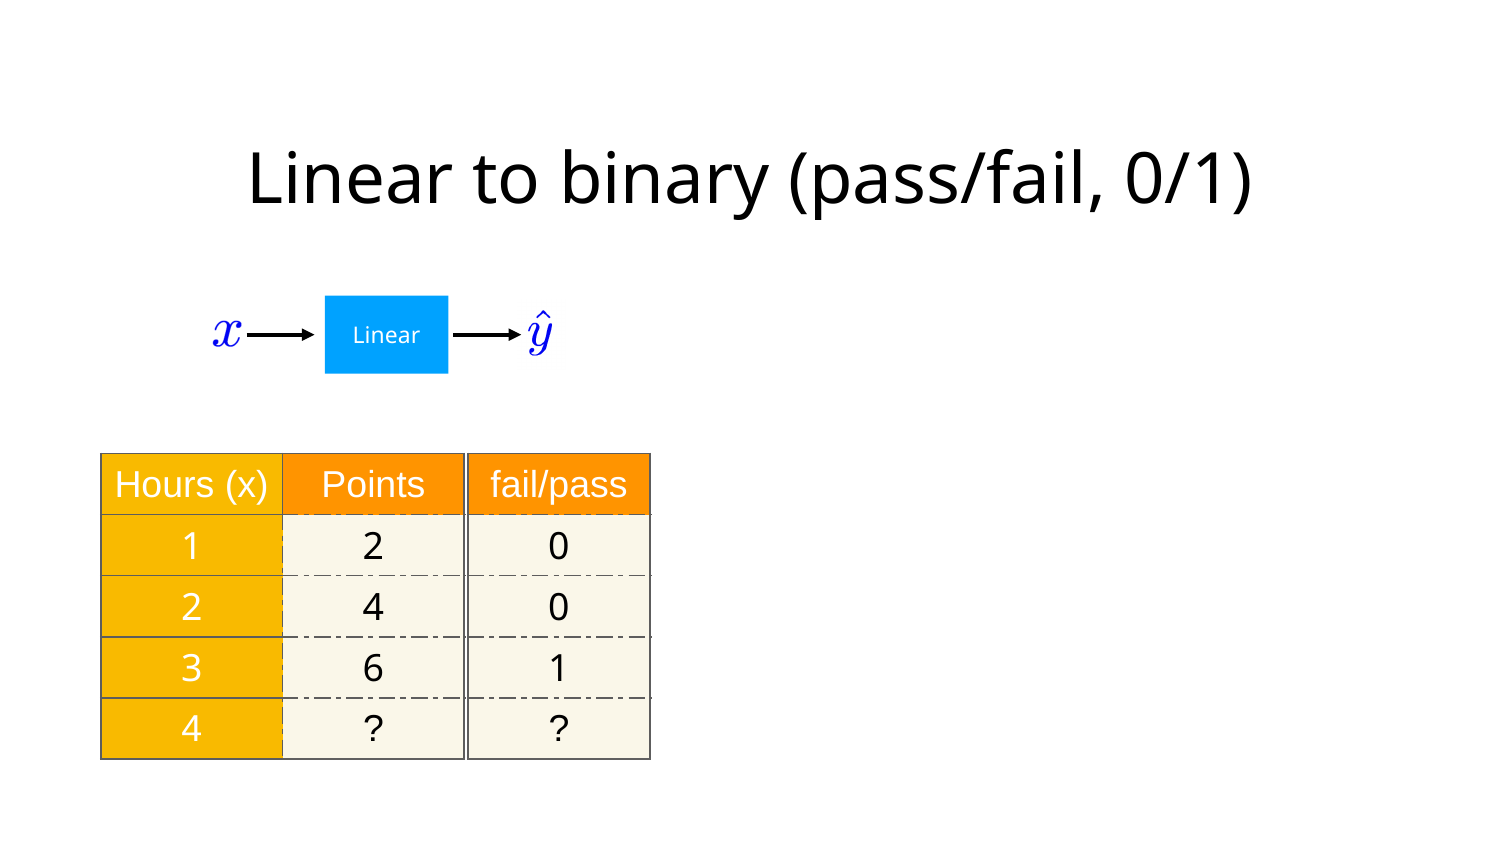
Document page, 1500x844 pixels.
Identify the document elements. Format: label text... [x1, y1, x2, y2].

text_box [201, 295, 566, 374]
table_cell 3 [102, 638, 283, 697]
table_cell 4 [283, 576, 463, 637]
table_cell 6 [283, 637, 463, 698]
table_cell 2 [283, 515, 463, 576]
table_header Points [283, 454, 463, 515]
table_cell 1 [469, 637, 649, 698]
table_cell 2 [102, 576, 283, 636]
table_header Hours (x) [102, 454, 282, 514]
table_cell 0 [469, 515, 649, 576]
table_header fail/pass [469, 454, 649, 515]
table_cell 1 [102, 515, 283, 575]
table_cell 4 [102, 699, 283, 758]
table_cell ? [283, 698, 463, 758]
title Linear to binary (pass/fail, 0/1) [70, 85, 1430, 265]
table_cell 0 [469, 576, 649, 637]
table_cell ? [469, 698, 649, 758]
